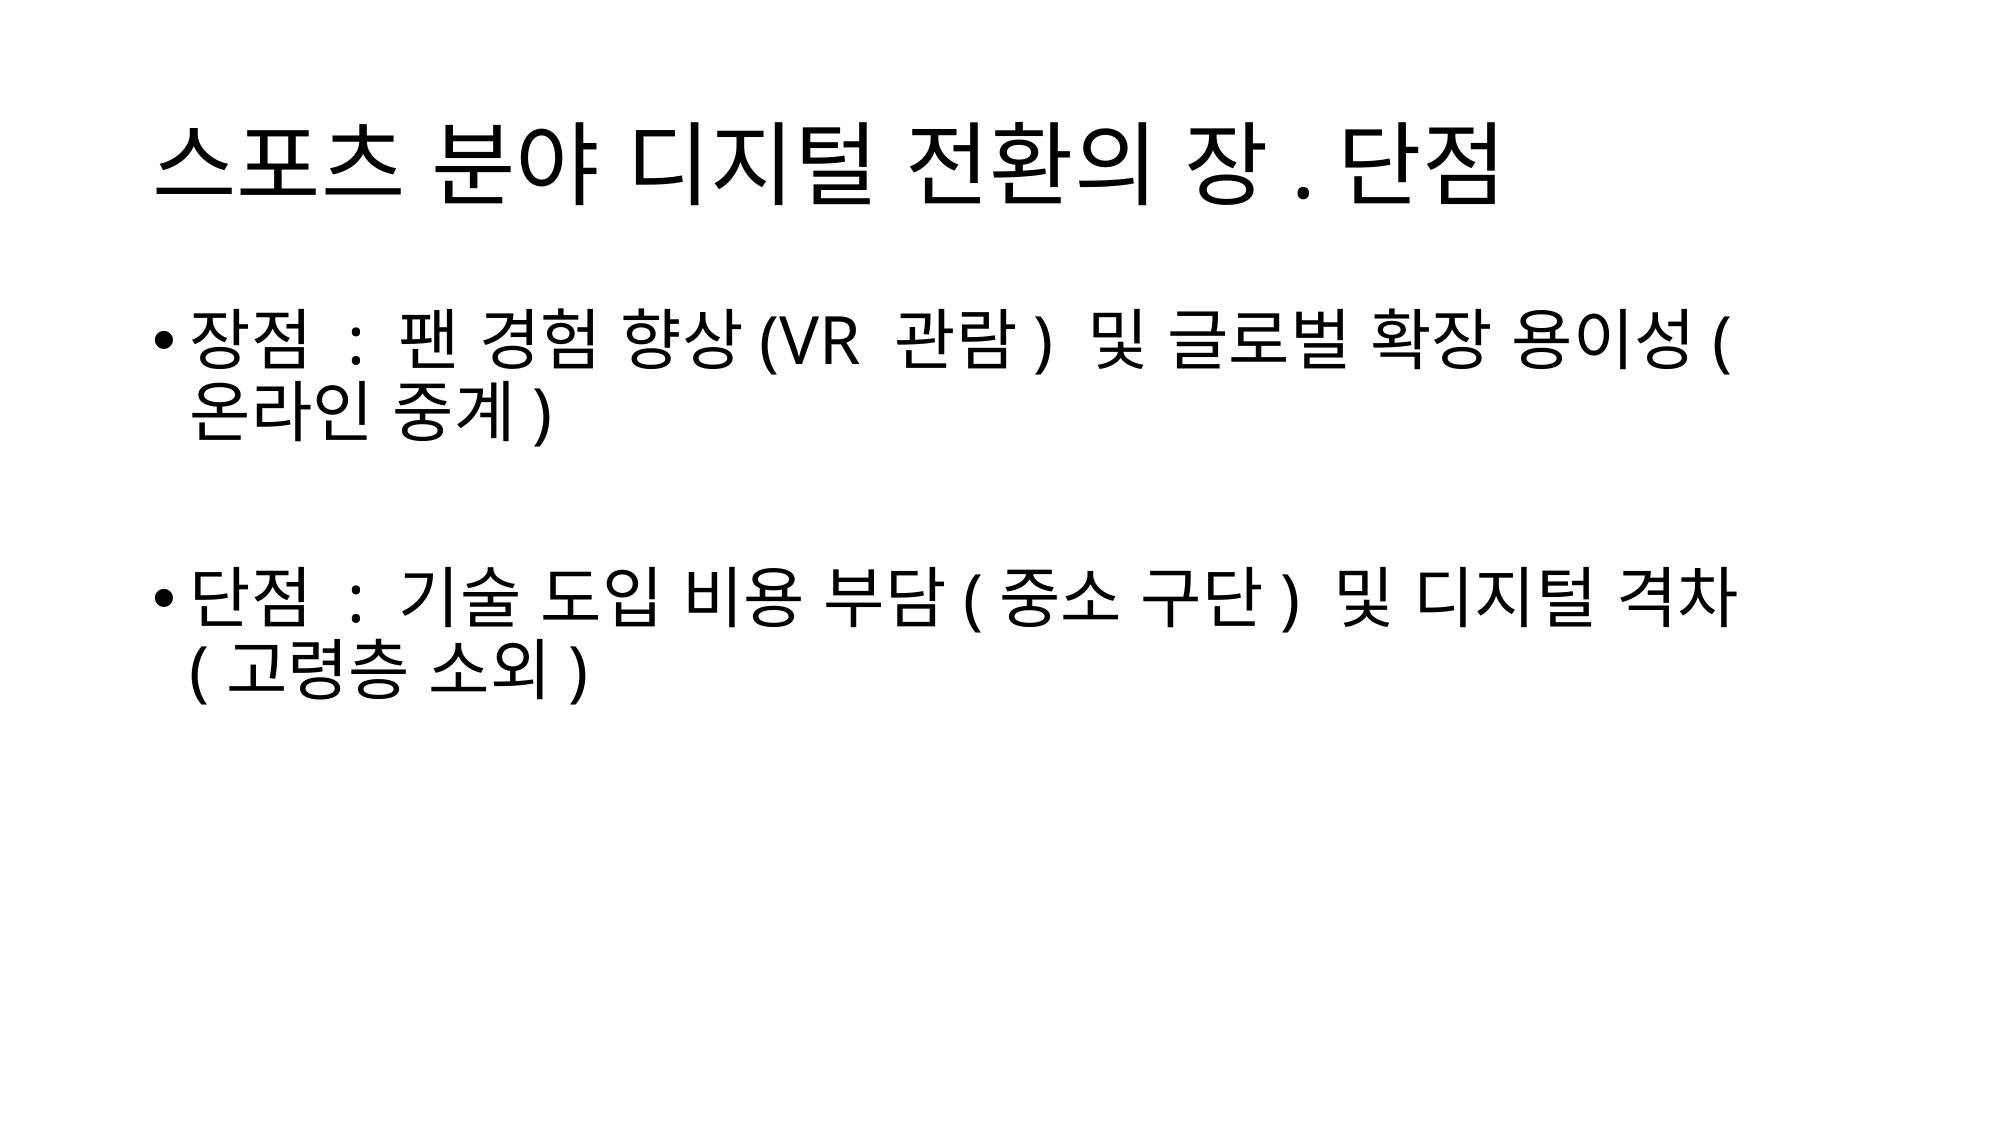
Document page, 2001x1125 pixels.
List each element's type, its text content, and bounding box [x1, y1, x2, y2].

title 스포츠 분야 디지털 전환의 장.단점 [137, 59, 1863, 278]
list 장점 : 팬 경험 향상(VR 관람) 및 글로벌 확장 용이성(온라인 중계) 단점 : 기술 도입 비용 부담(중소 구단) 및 디지털 격차(고령층 소외) [137, 299, 1863, 1014]
